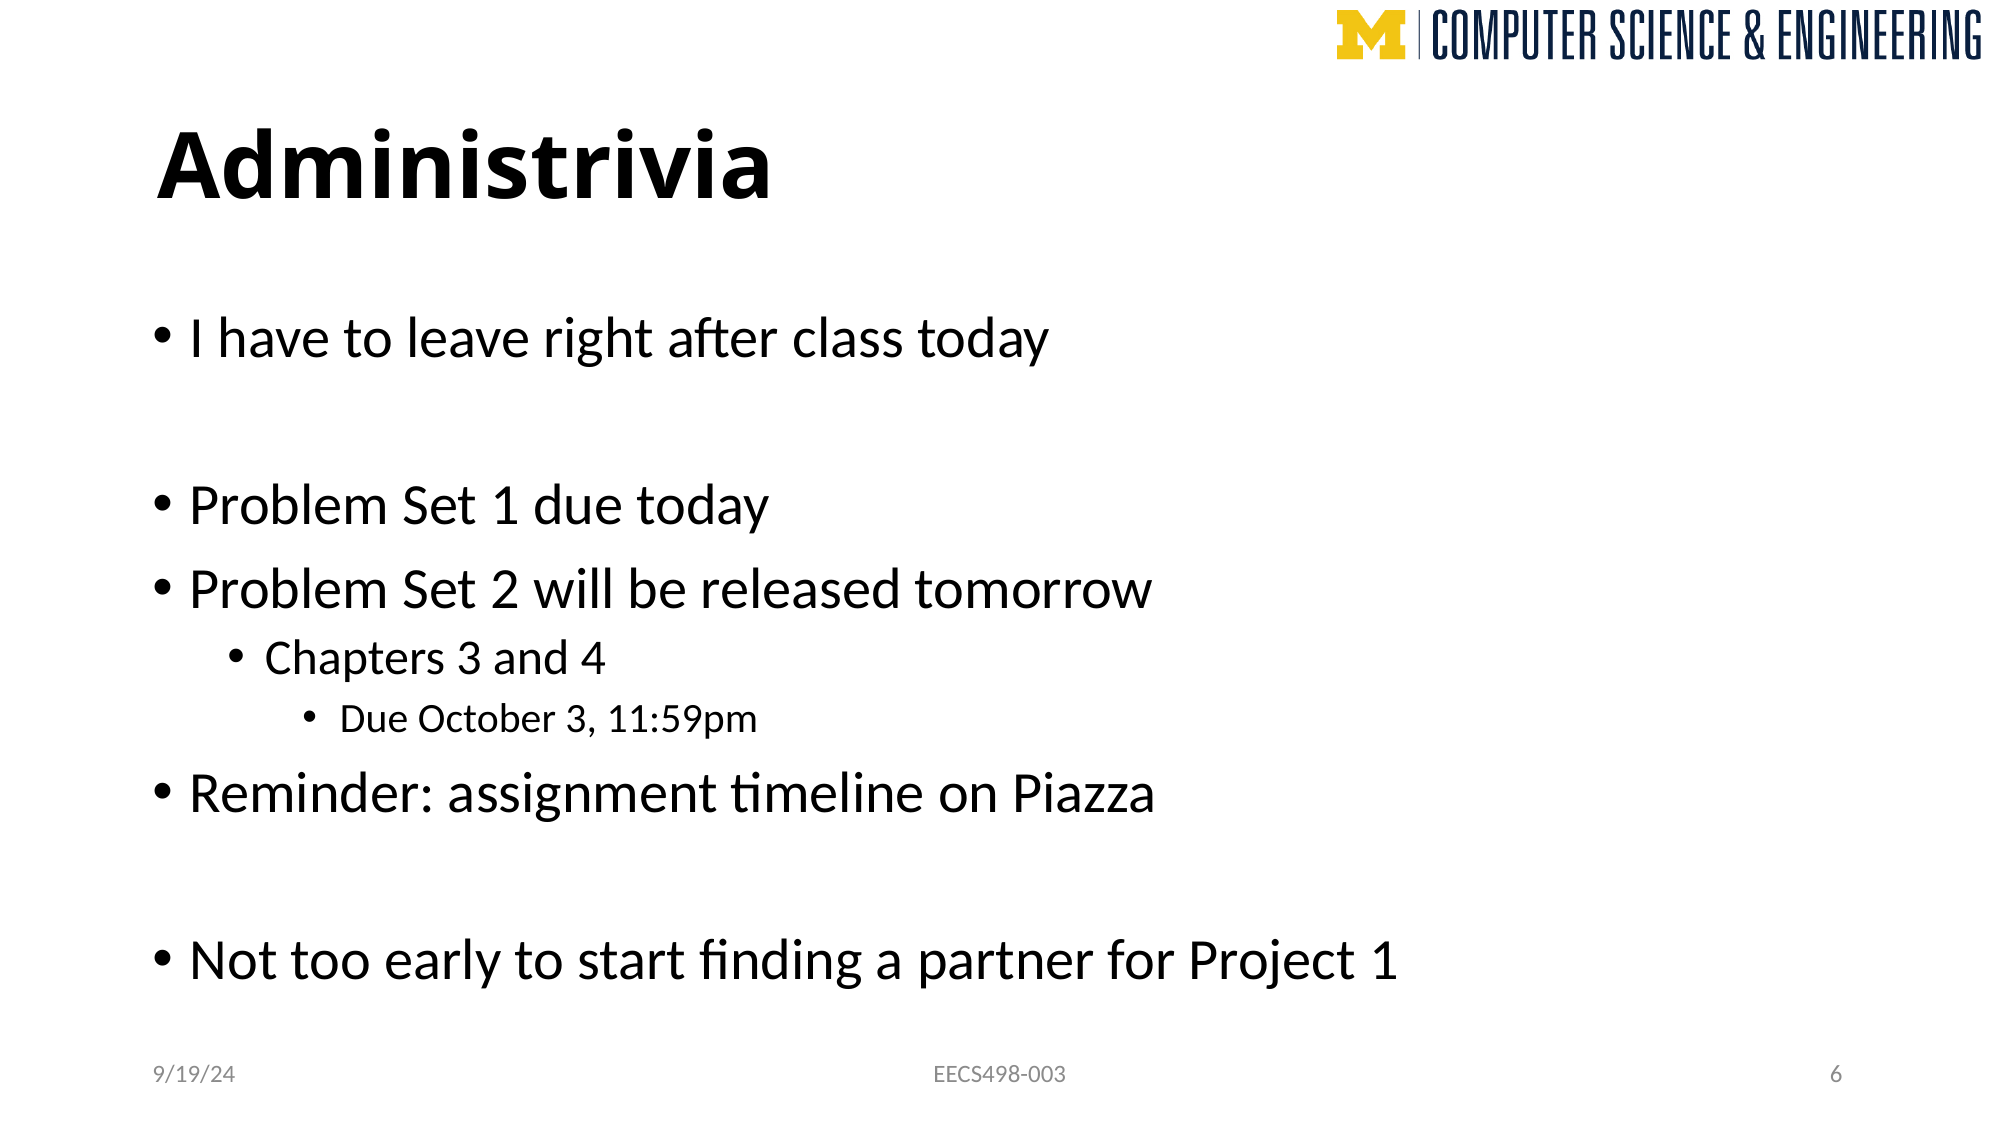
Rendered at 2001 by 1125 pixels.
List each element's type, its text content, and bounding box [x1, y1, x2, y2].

picture [1337, 9, 1981, 60]
title Administrivia [137, 59, 1863, 278]
list I have to leave right after class today Problem Set 1 due today Problem Set 2 will be released tomorrow Chapters 3 and 4 Due October 3, 11:59pm Reminder: assignment timeline on Piazza Not too early to start finding a partner for Project 1 [137, 299, 1863, 1014]
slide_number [137, 1042, 588, 1103]
footer EECS498-003 [662, 1042, 1338, 1103]
slide_number 6 [1412, 1042, 1863, 1103]
